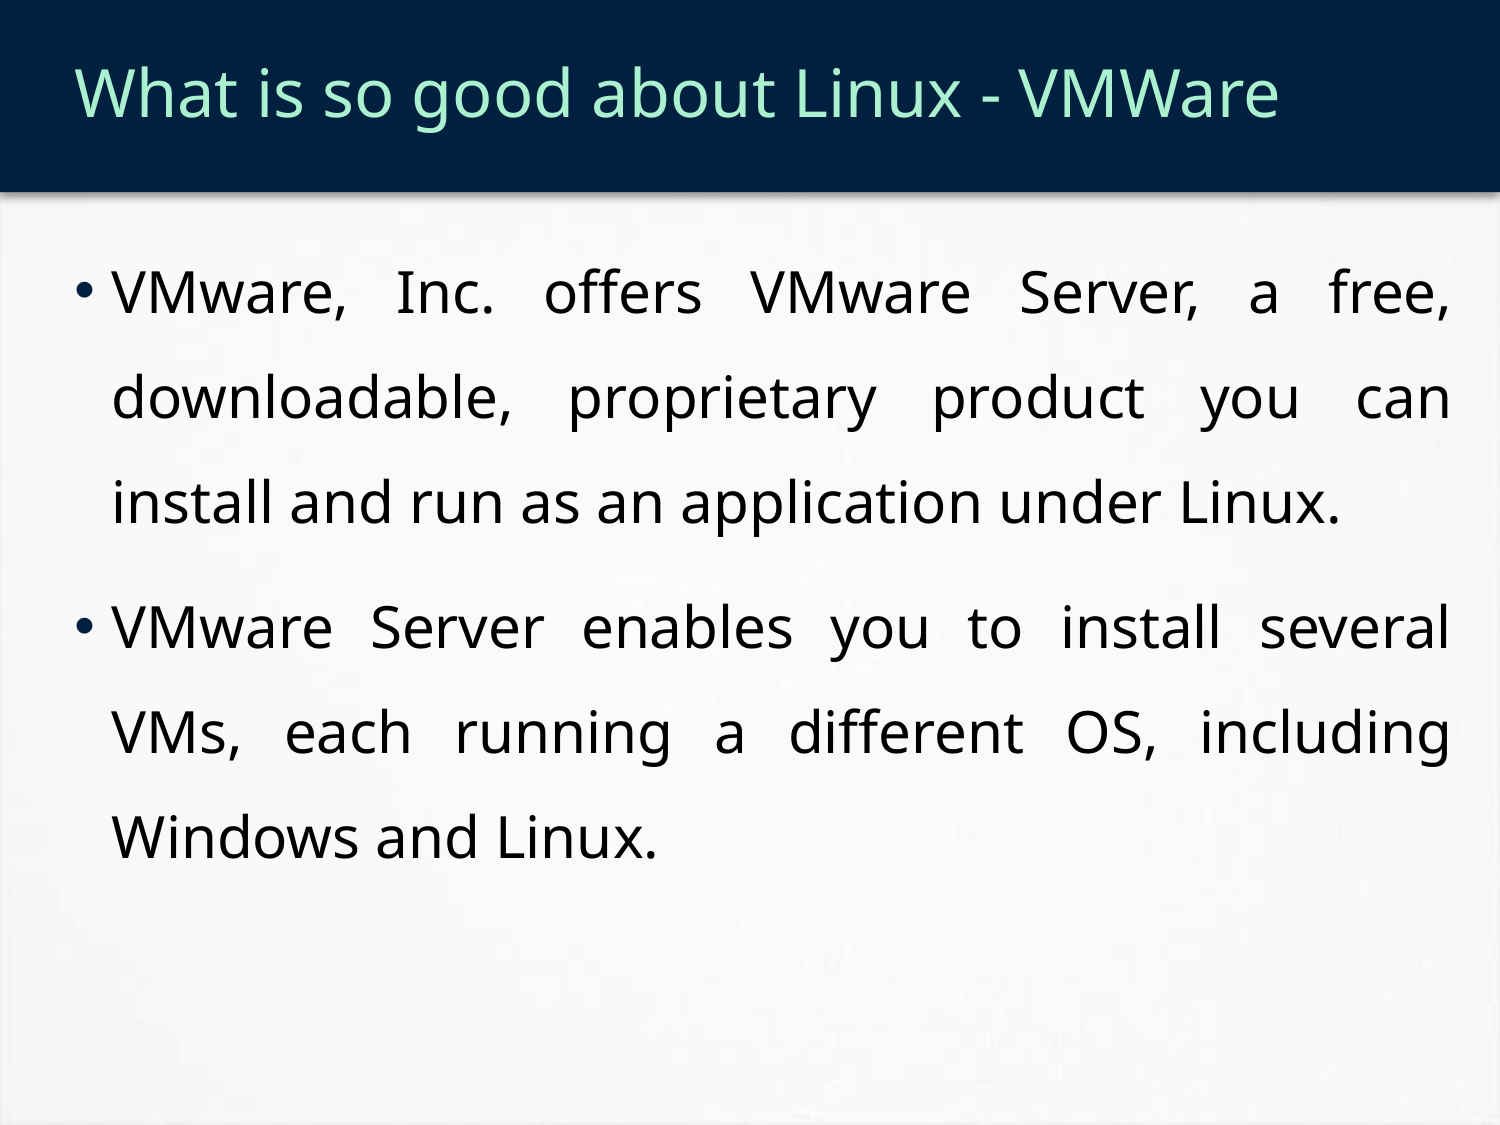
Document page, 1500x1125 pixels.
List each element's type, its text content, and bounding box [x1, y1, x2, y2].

list VMware, Inc. offers VMware Server, a free, downloadable, proprietary product you can install and run as an application under Linux. VMware Server enables you to install several VMs, each running a different OS, including Windows and Linux. [59, 212, 1468, 1099]
picture [0, 193, 1500, 1125]
title What is so good about Linux - VMWare [59, 0, 1500, 193]
